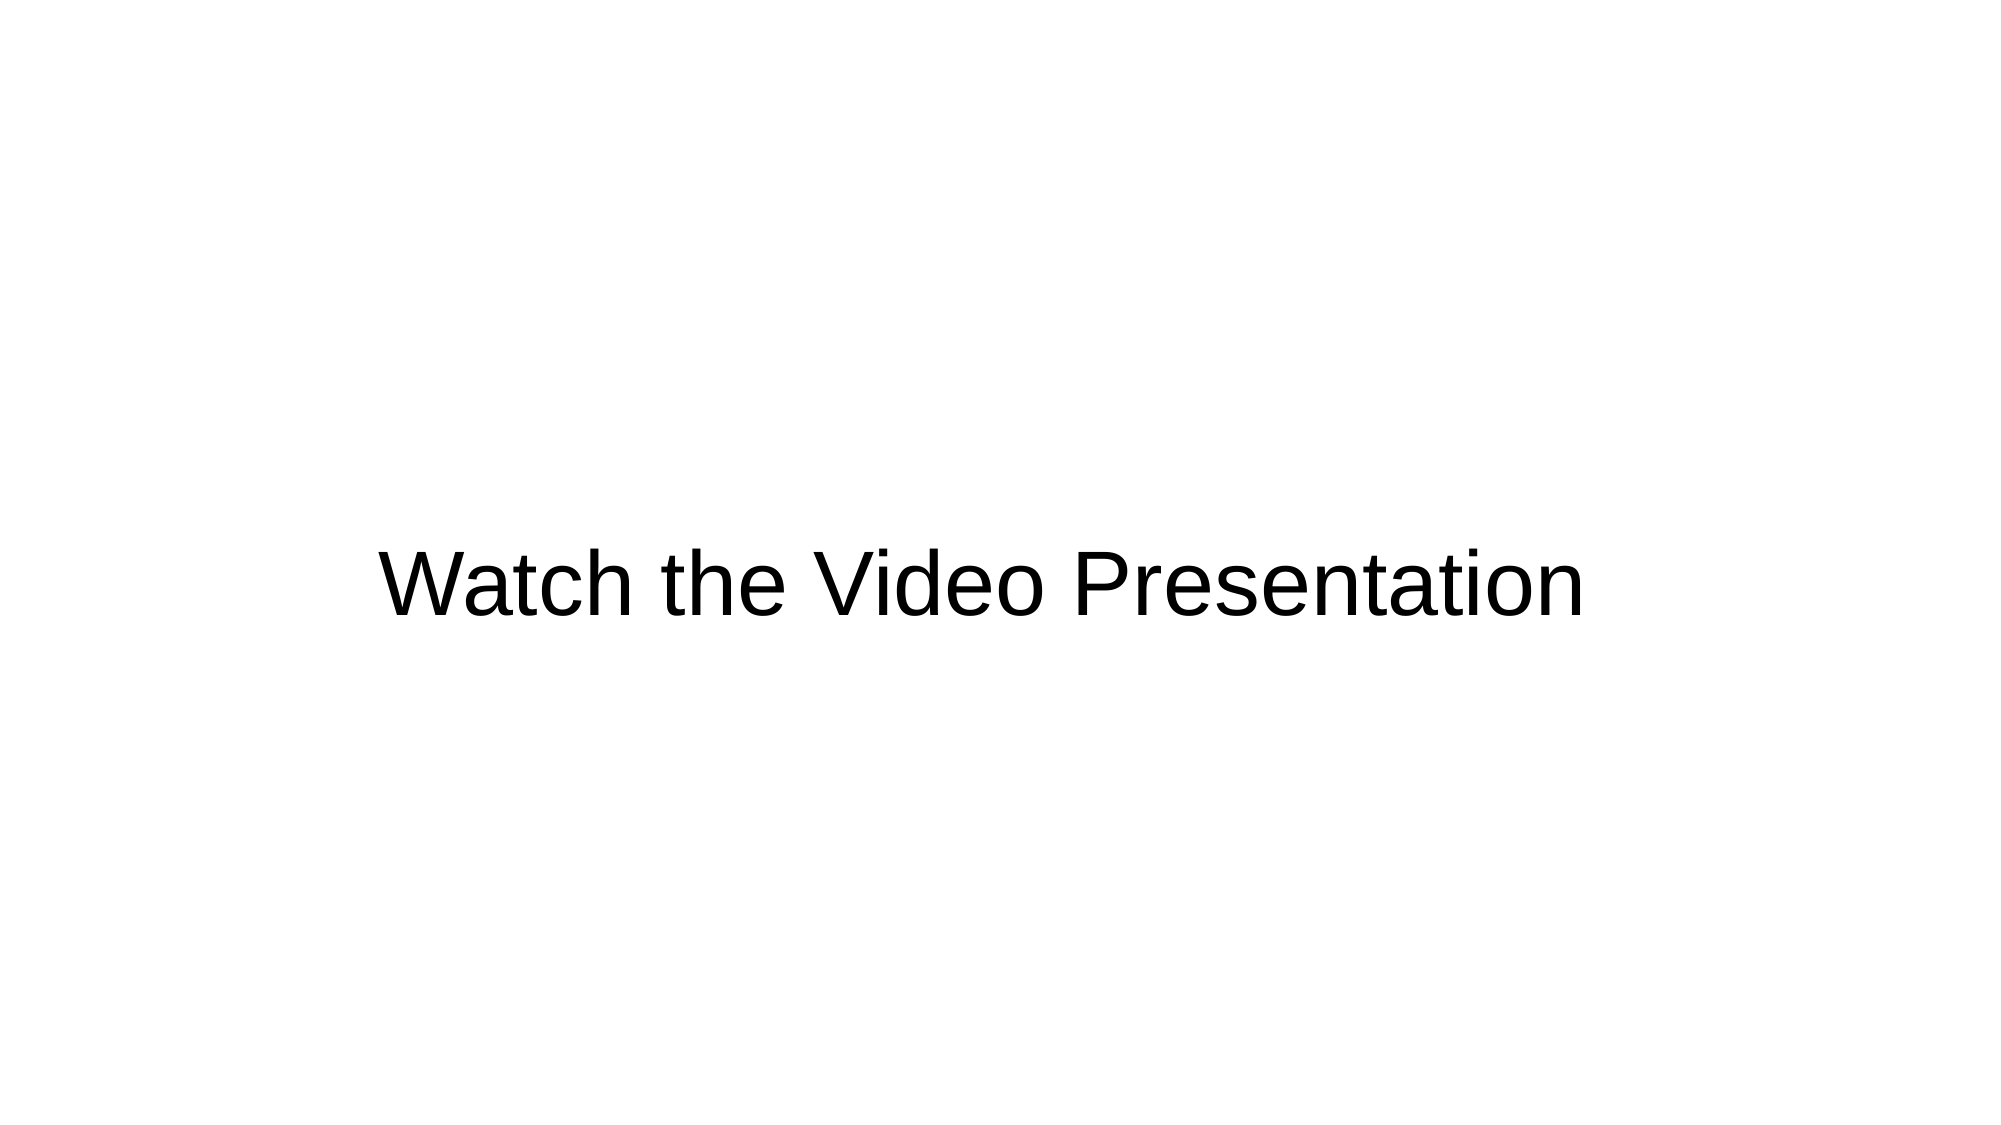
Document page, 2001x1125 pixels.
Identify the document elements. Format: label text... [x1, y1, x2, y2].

title Watch the Video Presentation [363, 477, 2000, 695]
